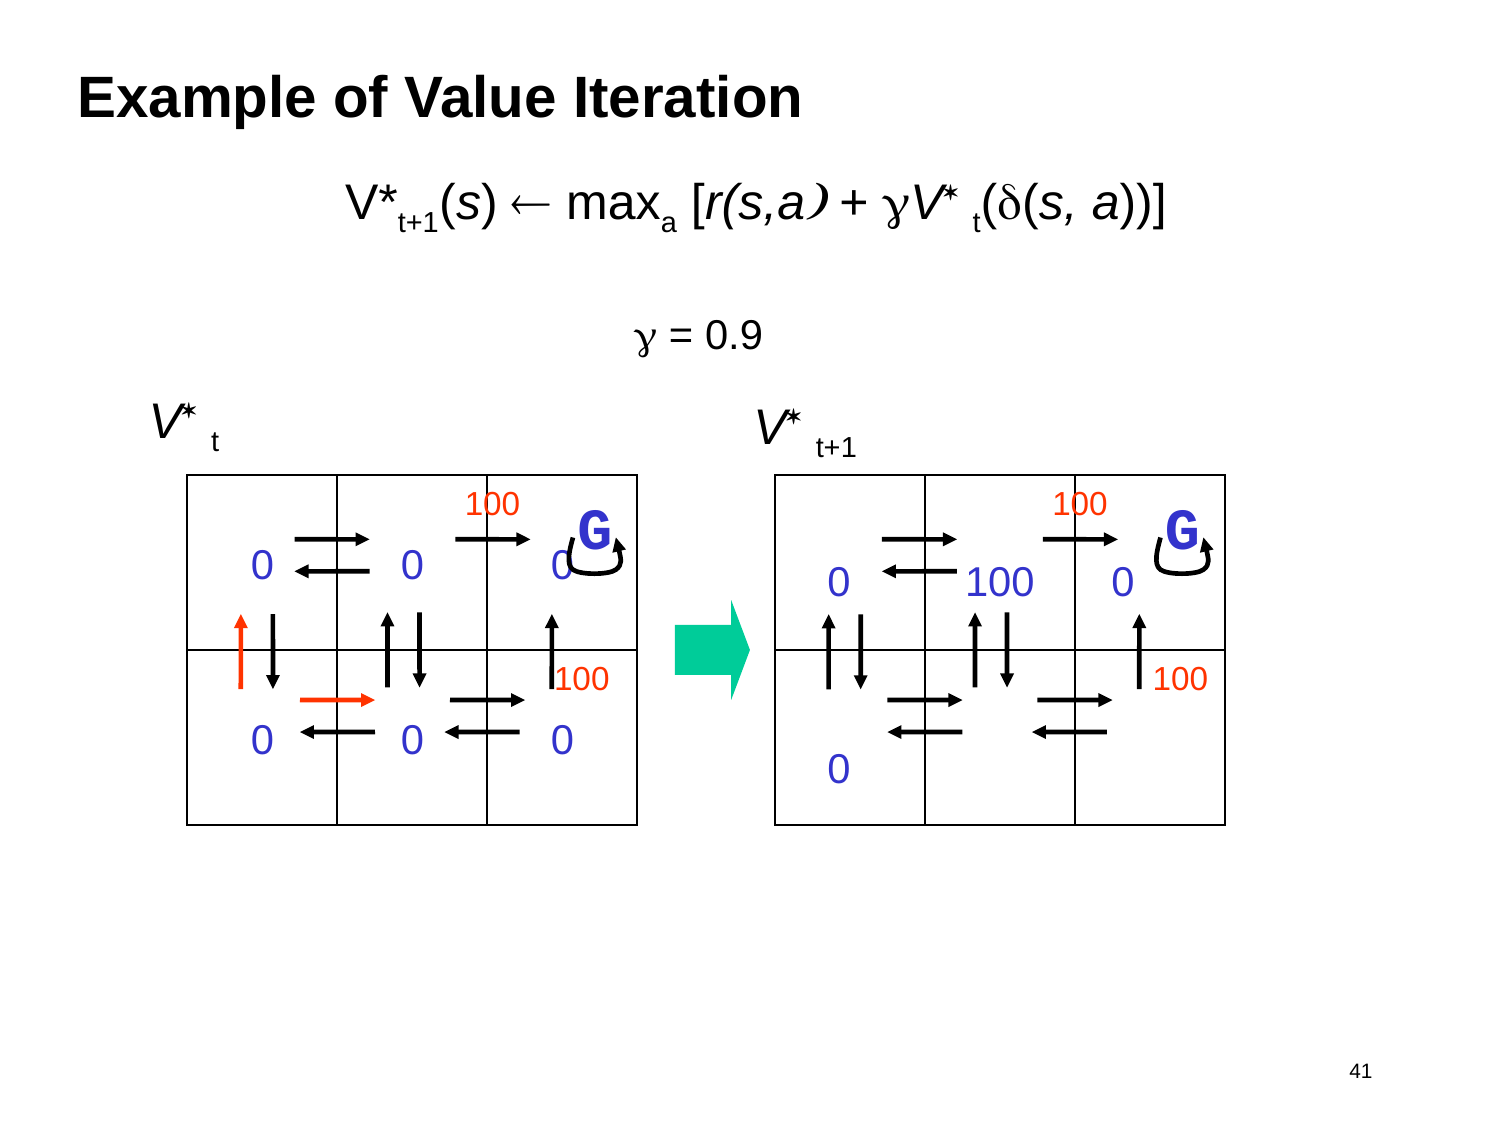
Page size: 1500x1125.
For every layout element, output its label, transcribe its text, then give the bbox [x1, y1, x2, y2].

text_box [1074, 650, 1225, 825]
text_box V* t+1 [738, 387, 873, 471]
text_box [924, 650, 1074, 825]
text_box [1074, 474, 1225, 650]
text_box 100 [450, 474, 536, 530]
text_box [1133, 614, 1146, 649]
text_box 0 [187, 650, 337, 825]
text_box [881, 539, 958, 572]
text_box 0 [337, 474, 487, 650]
text_box [774, 650, 924, 825]
text_box [294, 533, 370, 546]
text_box V* t [133, 381, 234, 465]
text_box [924, 474, 1074, 650]
text_box G [1150, 483, 1215, 569]
text_box 100 [539, 649, 625, 705]
text_box 0 [487, 474, 638, 650]
text_box [1031, 725, 1107, 739]
text_box [299, 693, 376, 707]
text_box [294, 565, 370, 578]
text_box 100 [1037, 474, 1123, 530]
slide_number 41 [1024, 1049, 1388, 1101]
text_box 0 [812, 547, 866, 613]
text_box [953, 633, 1029, 667]
text_box 0 [1096, 547, 1150, 613]
text_box 100 [1137, 649, 1223, 705]
text_box 0 [187, 474, 337, 650]
text_box [234, 614, 248, 690]
text_box [545, 614, 559, 649]
text_box [568, 537, 625, 574]
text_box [365, 633, 442, 667]
text_box [449, 693, 526, 707]
text_box G [562, 483, 628, 569]
text_box [266, 614, 280, 690]
text_box [1156, 537, 1213, 574]
text_box 0 [337, 650, 487, 825]
text_box g = 0.9 [619, 299, 778, 365]
text_box [774, 474, 924, 650]
title Example of Value Iteration [62, 24, 1338, 162]
text_box 0 [487, 650, 638, 825]
text_box [444, 725, 520, 739]
text_box [674, 600, 750, 700]
list V*t+1(s)  maxa [r(s,a) + gV* t(d(s, a))] [62, 162, 1451, 551]
text_box [455, 533, 531, 546]
text_box [1042, 533, 1118, 546]
text_box 0 [812, 734, 866, 800]
text_box [1037, 693, 1113, 707]
text_box [300, 725, 376, 739]
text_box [887, 699, 963, 733]
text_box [806, 635, 883, 668]
text_box 100 [950, 547, 1050, 613]
